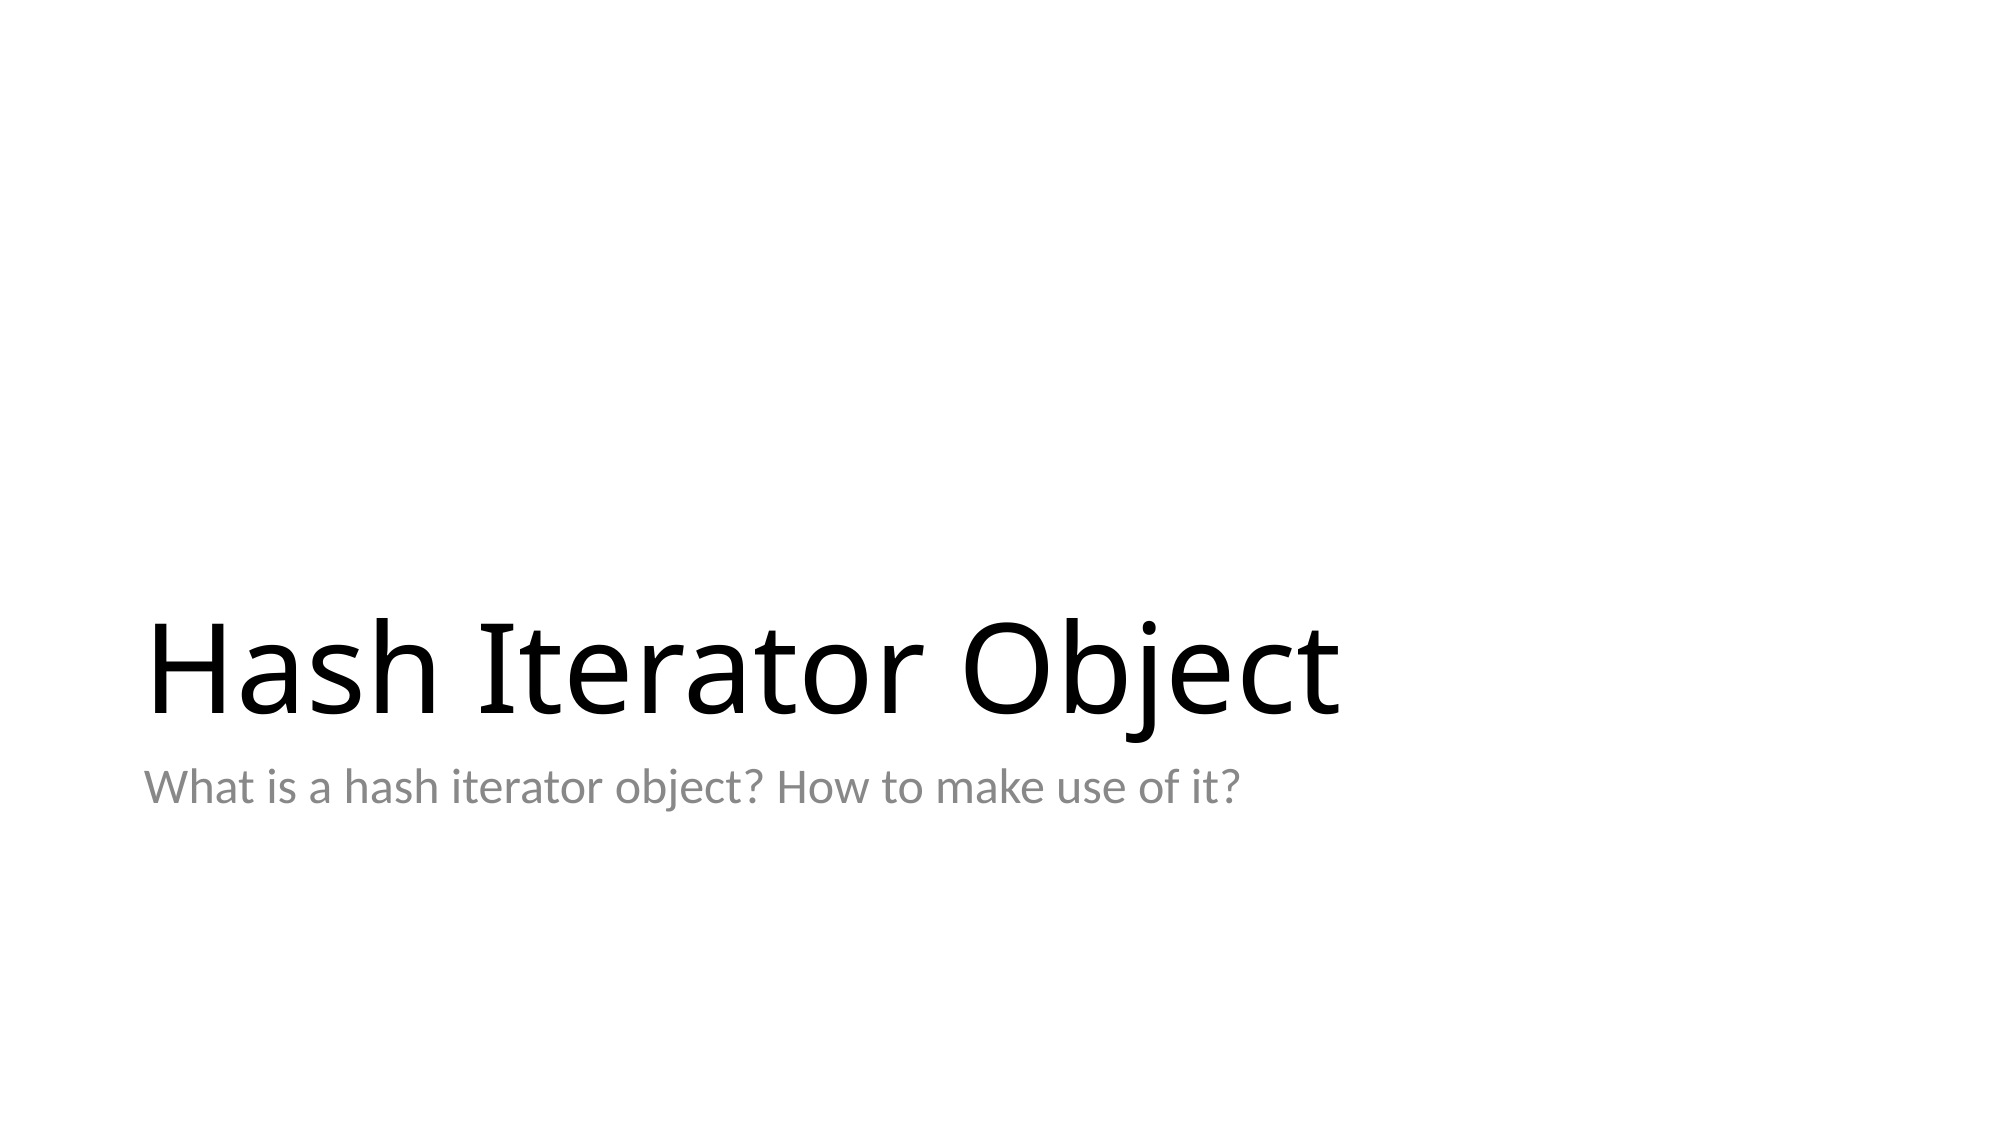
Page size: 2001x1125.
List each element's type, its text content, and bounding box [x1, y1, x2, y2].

title Hash Iterator Object [135, 279, 1862, 749]
list What is a hash iterator object? How to make use of it? [135, 752, 1862, 1000]
